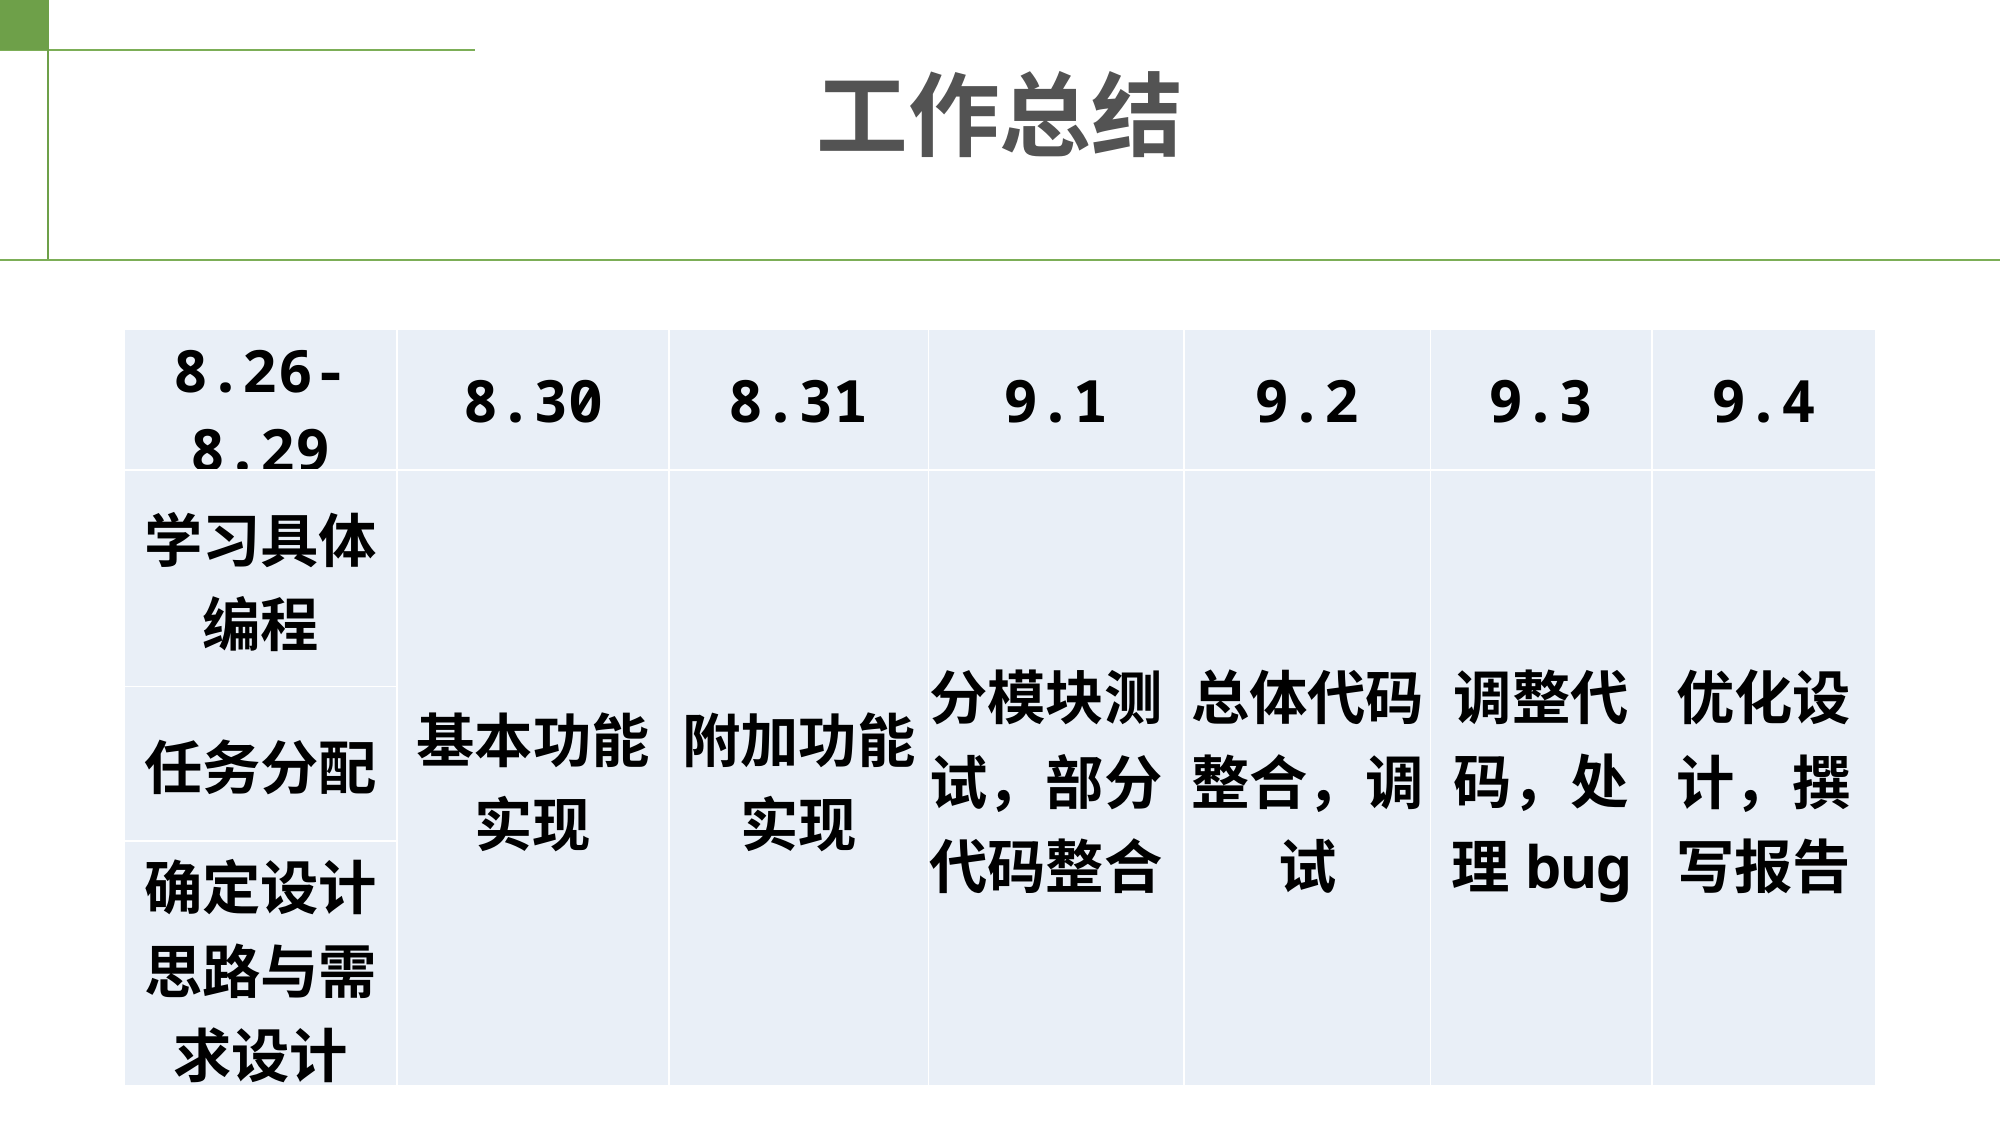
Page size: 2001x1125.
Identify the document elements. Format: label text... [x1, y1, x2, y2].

table_header 8.30 [398, 330, 668, 469]
table_cell 附加功能实现 [670, 471, 928, 1085]
text_box [0, 0, 47, 49]
table_cell 分模块测试，部分代码整合 [929, 471, 1183, 1085]
table_cell 优化设计，撰写报告 [1653, 471, 1875, 1085]
table_header 9.4 [1653, 330, 1875, 469]
table_cell 任务分配 [125, 687, 396, 840]
text_box 工作总结 [801, 50, 1199, 176]
table_header 9.1 [929, 330, 1183, 469]
table_header 8.31 [670, 330, 928, 469]
table_header 8.26-8.29 [125, 330, 396, 469]
table_header 9.3 [1431, 330, 1651, 469]
table_cell 调整代码，处理bug [1431, 471, 1651, 1085]
table_cell 确定设计思路与需求设计 [125, 842, 396, 1085]
table_cell 基本功能实现 [398, 471, 668, 1085]
table_cell 总体代码整合，调试 [1185, 471, 1430, 1085]
table_cell 学习具体编程 [125, 471, 396, 686]
table_header 9.2 [1185, 330, 1430, 469]
